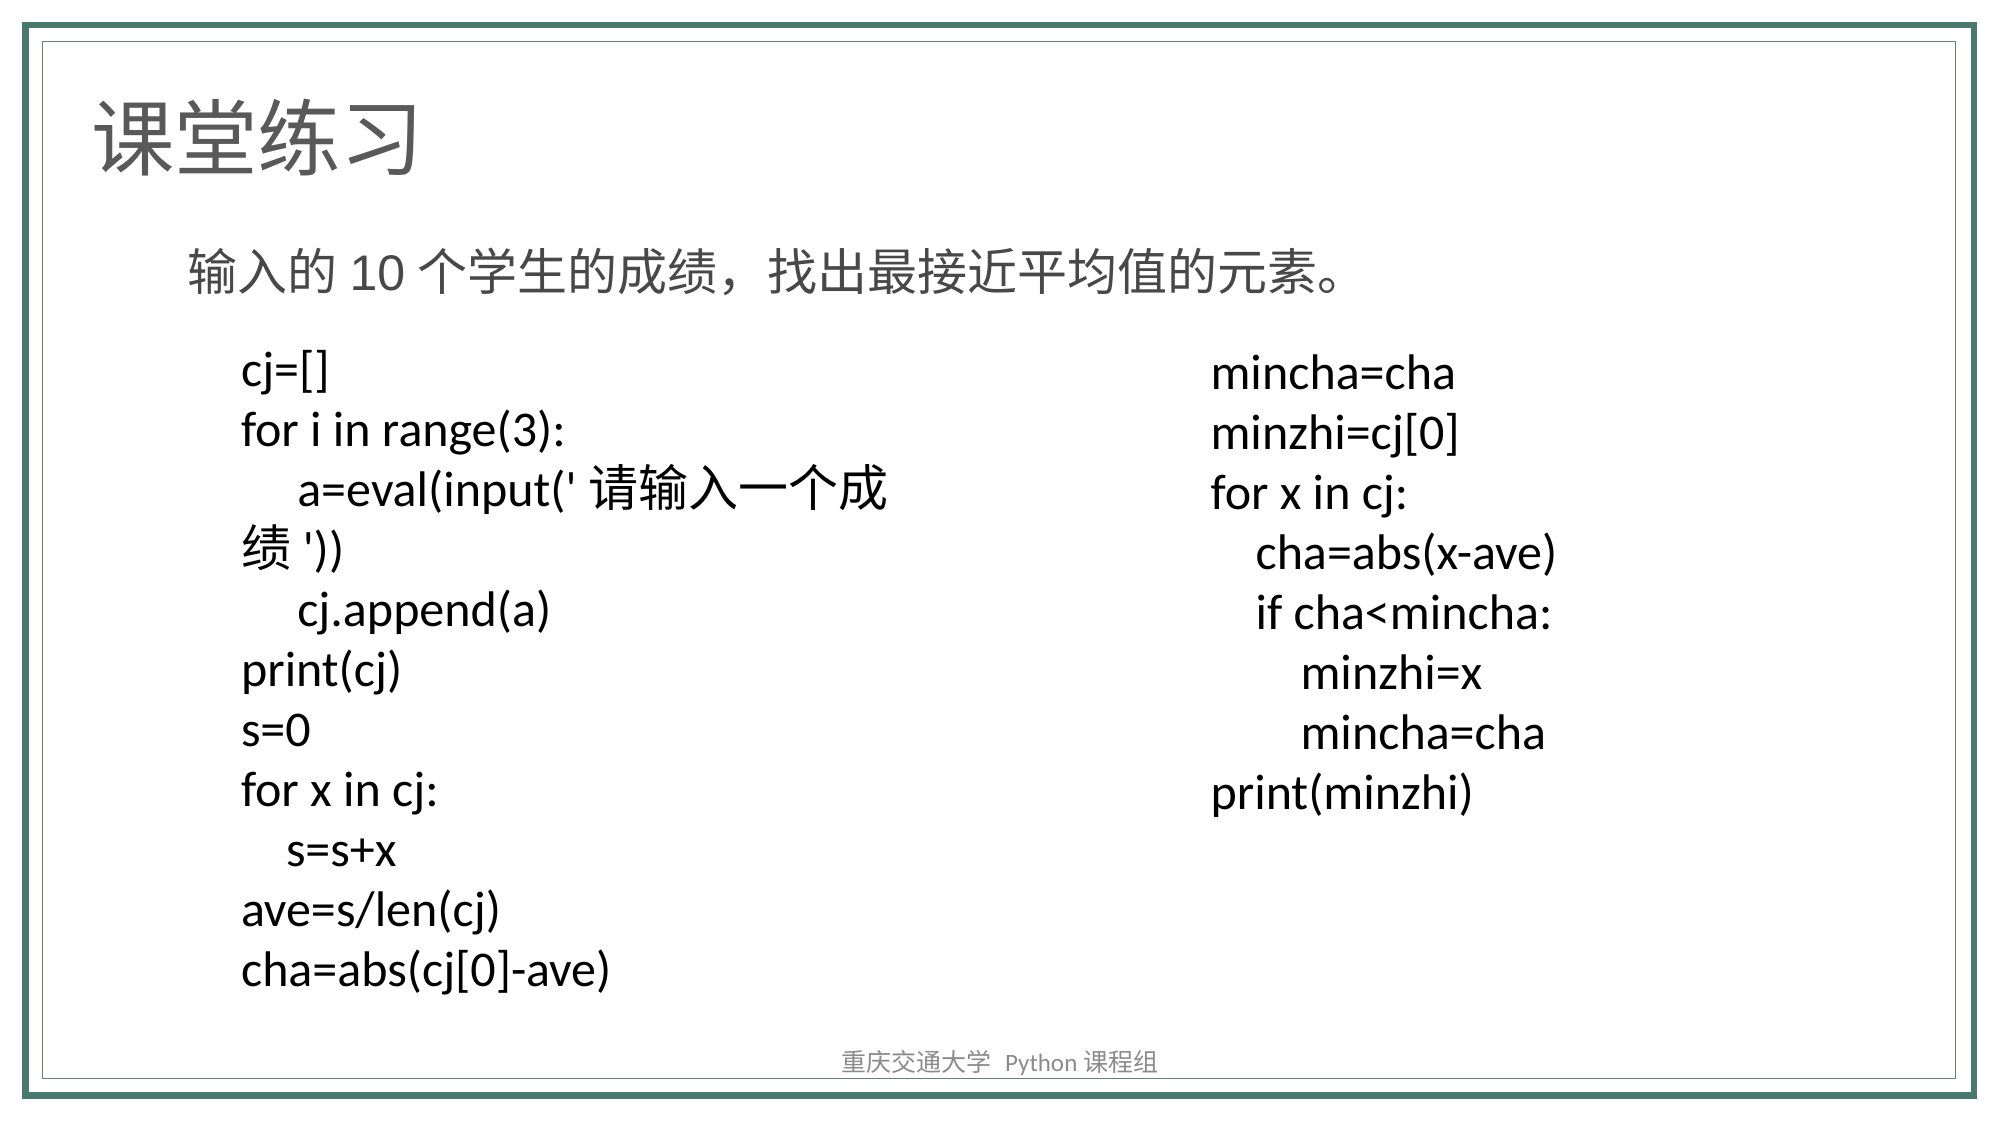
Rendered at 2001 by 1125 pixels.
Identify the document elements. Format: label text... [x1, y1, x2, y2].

text_box 输入的10个学生的成绩，找出最接近平均值的元素。 [172, 203, 1736, 308]
text_box [42, 41, 1956, 1080]
text_box 课堂练习 [76, 78, 566, 194]
text_box cj=[] for i in range(3): a=eval(input('请输入一个成绩')) cj.append(a) print(cj) s=0 for x in cj: s=s+x ave=s/len(cj) cha=abs(cj[0]-ave) [226, 328, 999, 1004]
text_box [25, 24, 1975, 1097]
footer 重庆交通大学 Python课程组 [662, 1031, 1338, 1092]
text_box mincha=cha minzhi=cj[0] for x in cj: cha=abs(x-ave) if cha<mincha: minzhi=x mincha=cha print(minzhi) [1195, 331, 1696, 827]
